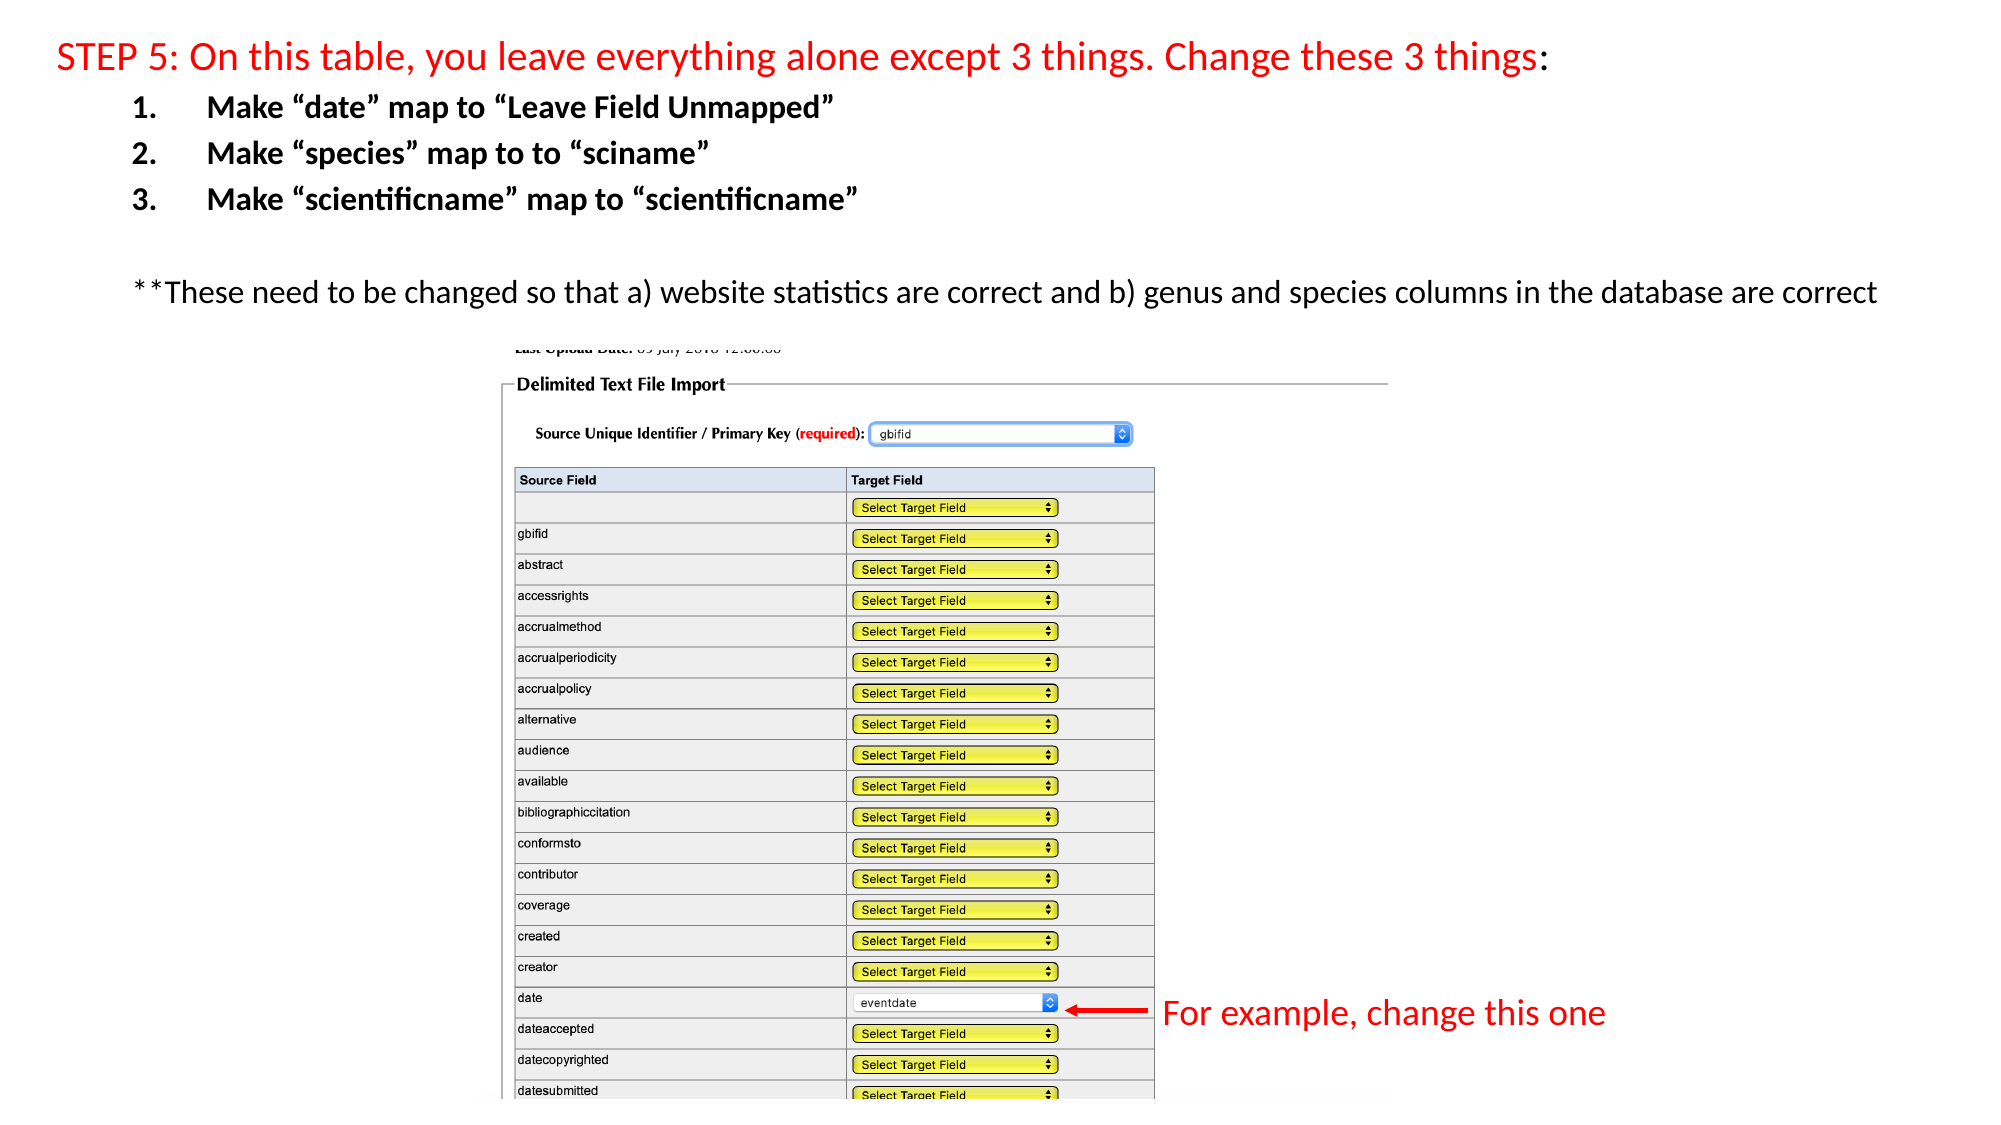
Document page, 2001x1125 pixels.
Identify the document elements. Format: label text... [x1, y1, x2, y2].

picture [421, 350, 1388, 1099]
text_box STEP 5: On this table, you leave everything alone except 3 things. Change these 3 things: Make “date” map to “Leave Field Unmapped” Make “species” map to to “sciname” Make “scientificname” map to “scientificname” **These need to be changed so that a) website statistics are correct and b) genus and species columns in the database are correct [41, 26, 2000, 373]
text_box For example, change this one [1388, 980, 1696, 1040]
